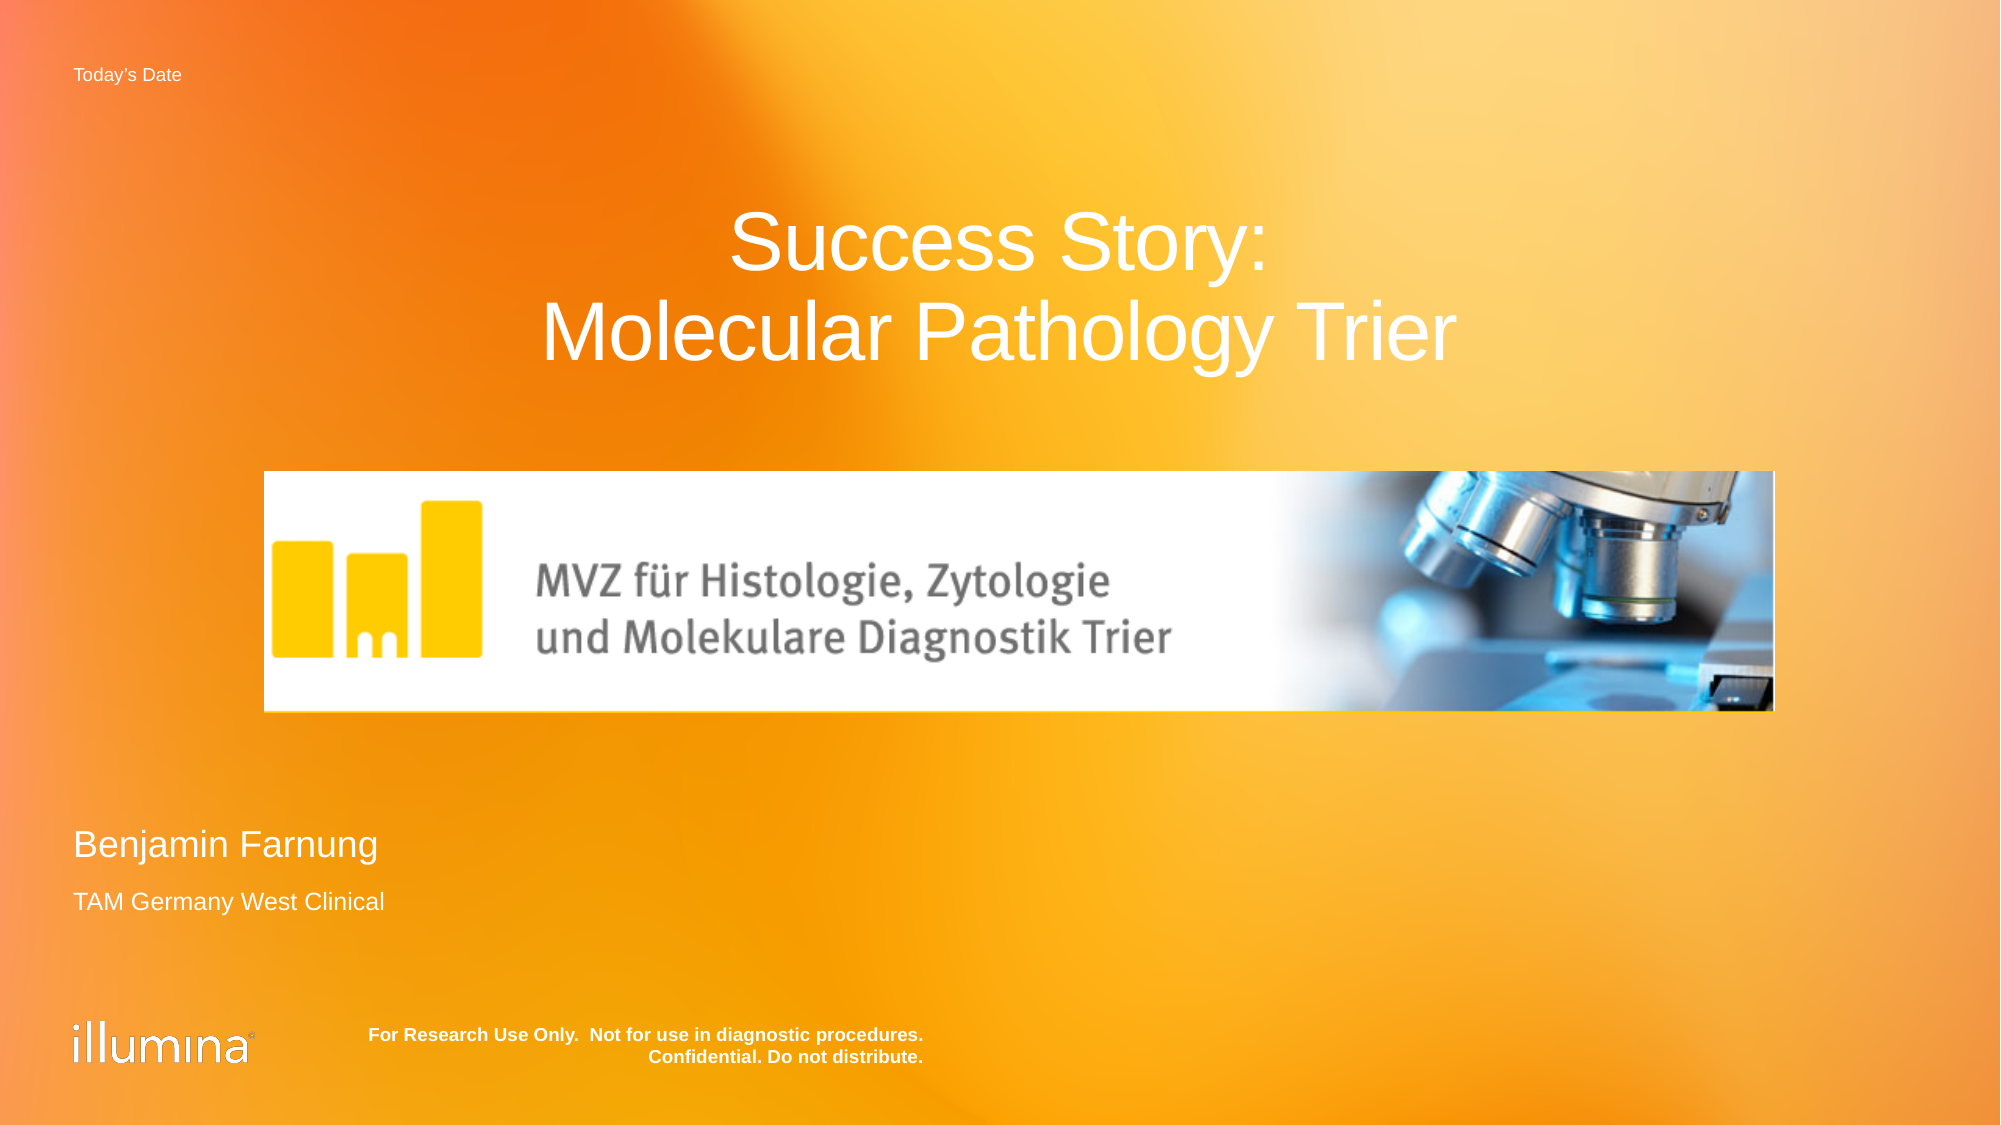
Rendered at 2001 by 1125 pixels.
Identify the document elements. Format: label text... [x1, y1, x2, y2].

footer For Research Use Only. Not for use in diagnostic procedures. Confidential. Do not distribute. [341, 1014, 939, 1075]
list Today’s Date [58, 57, 375, 94]
list Benjamin Farnung [58, 817, 913, 874]
list TAM Germany West Clinical [58, 878, 913, 924]
title Success Story: Molecular Pathology Trier [128, 62, 1872, 514]
picture [0, 0, 2000, 1125]
